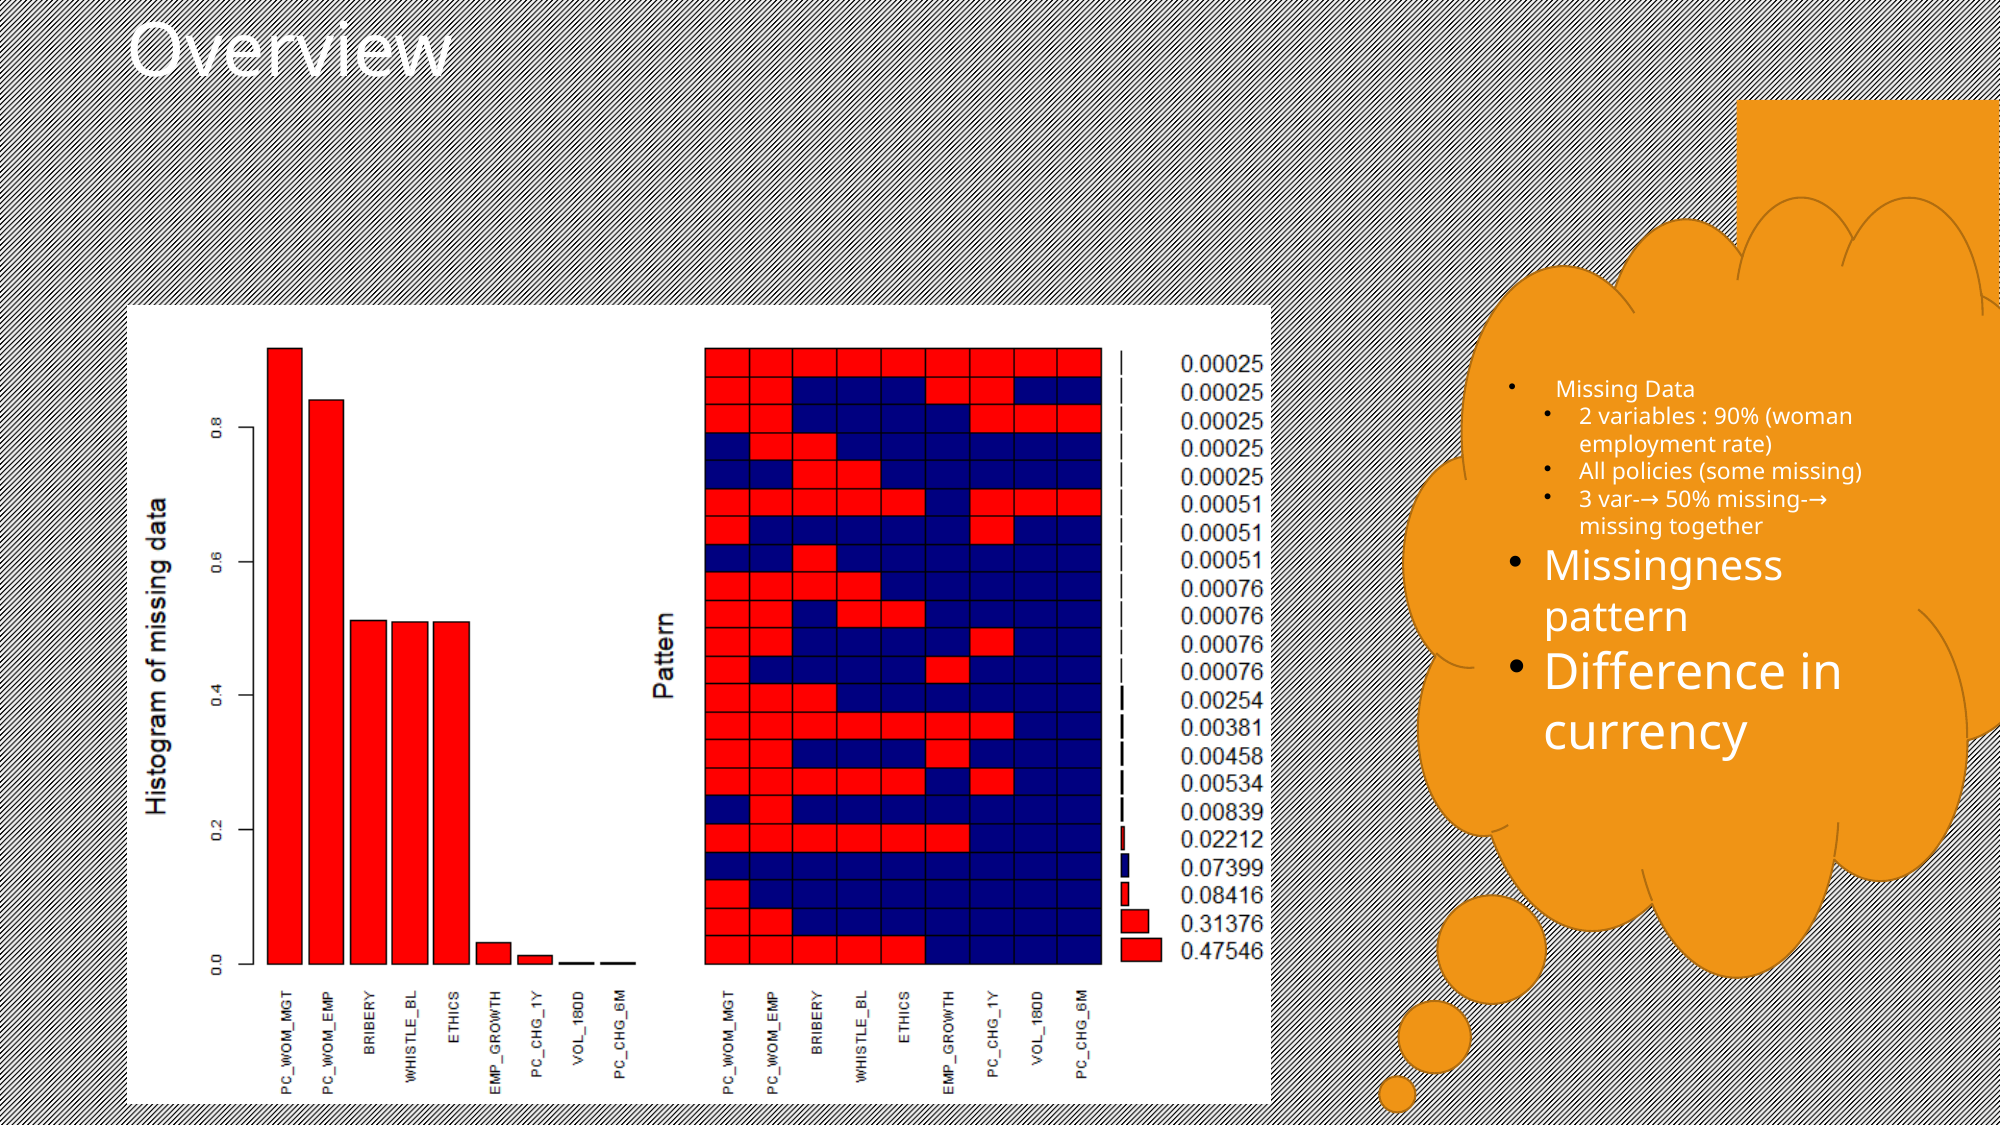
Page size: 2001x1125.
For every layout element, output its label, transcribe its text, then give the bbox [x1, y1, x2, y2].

text_box Missing Data 2 variables : 90% (woman employment rate) All policies (some missing) 3 var-→ 50% missing-→ missing together Missingness pattern Difference in currency [1437, 895, 1546, 1004]
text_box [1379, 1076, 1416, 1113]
text_box [25, 0, 584, 404]
picture [0, 0, 2000, 1125]
text_box Overview [111, 0, 1689, 142]
text_box Missing Data 2 variables : 90% (woman employment rate) All policies (some missing) 3 var-→ 50% missing-→ missing together Missingness pattern Difference in currency [1403, 197, 2000, 978]
text_box Missing Data 2 variables : 90% (woman employment rate) All policies (some missing) 3 var-→ 50% missing-→ missing together Missingness pattern Difference in currency [1398, 1000, 1471, 1074]
